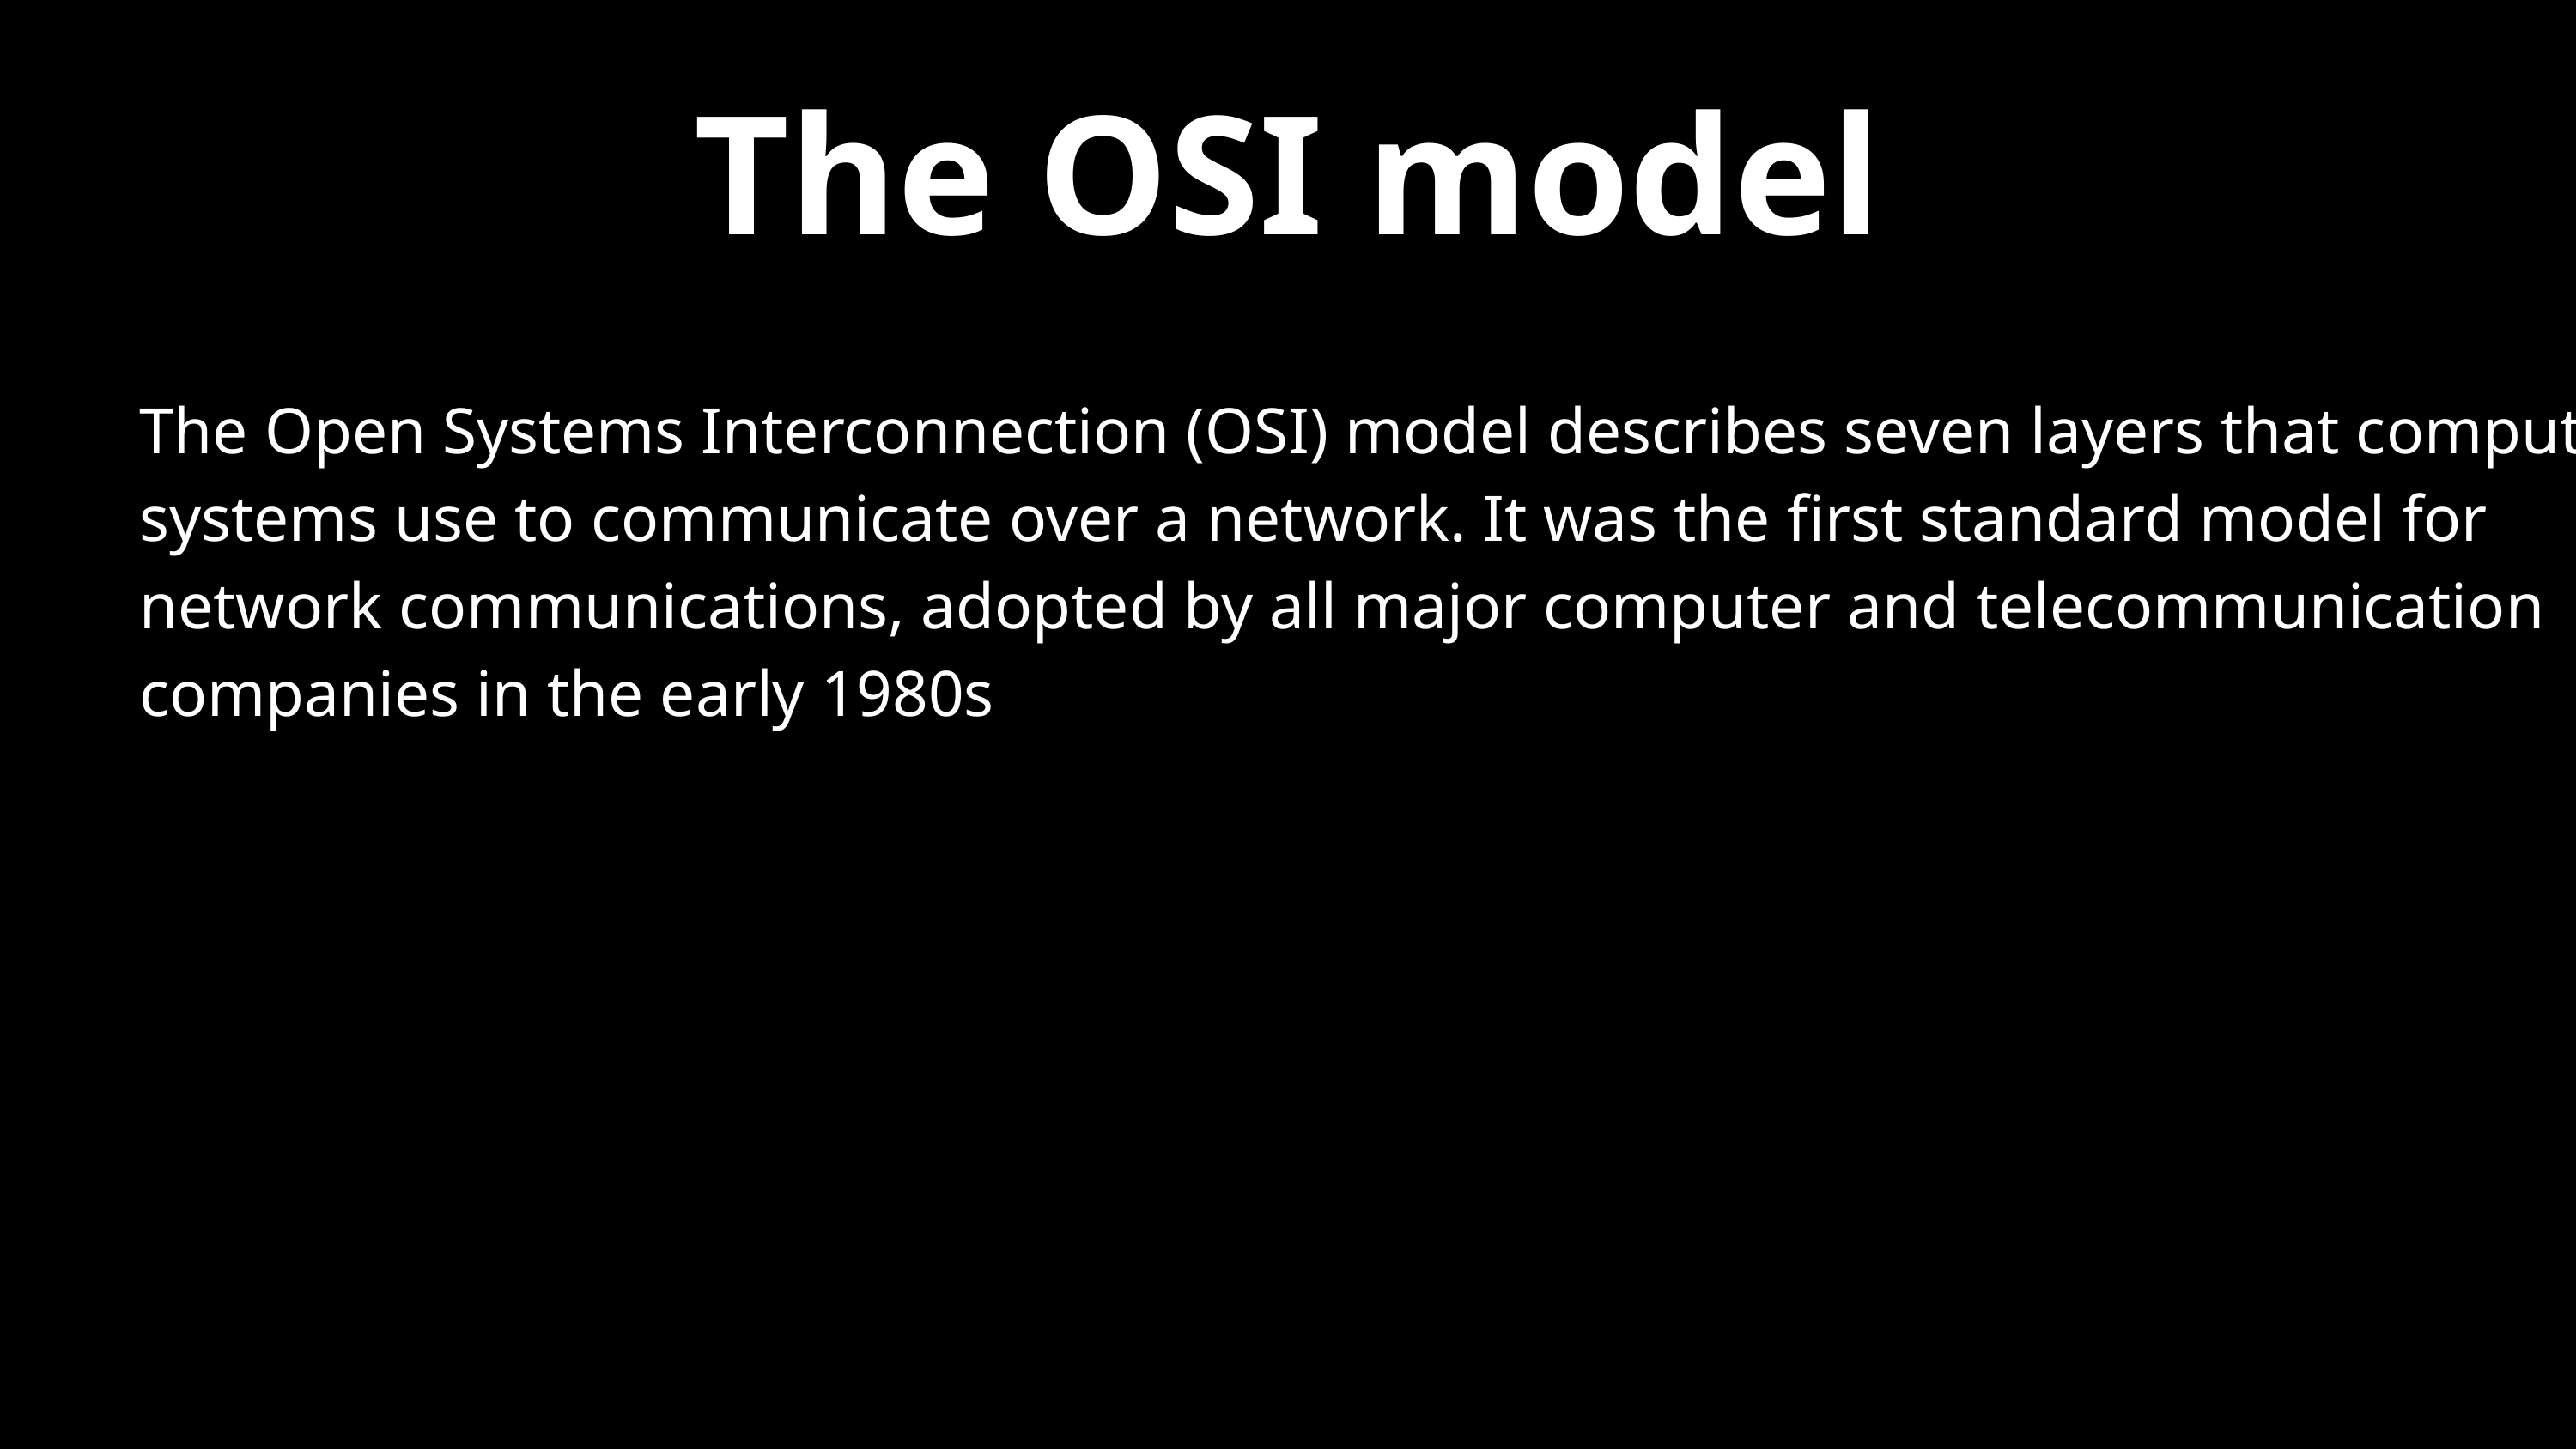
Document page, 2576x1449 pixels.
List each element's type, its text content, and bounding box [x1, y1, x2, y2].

text_box The Open Systems Interconnection (OSI) model describes seven layers that computer systems use to communicate over a network. It was the first standard model for network communications, adopted by all major computer and telecommunication companies in the early 1980s [139, 379, 2576, 730]
text_box The OSI model [337, 37, 2239, 268]
